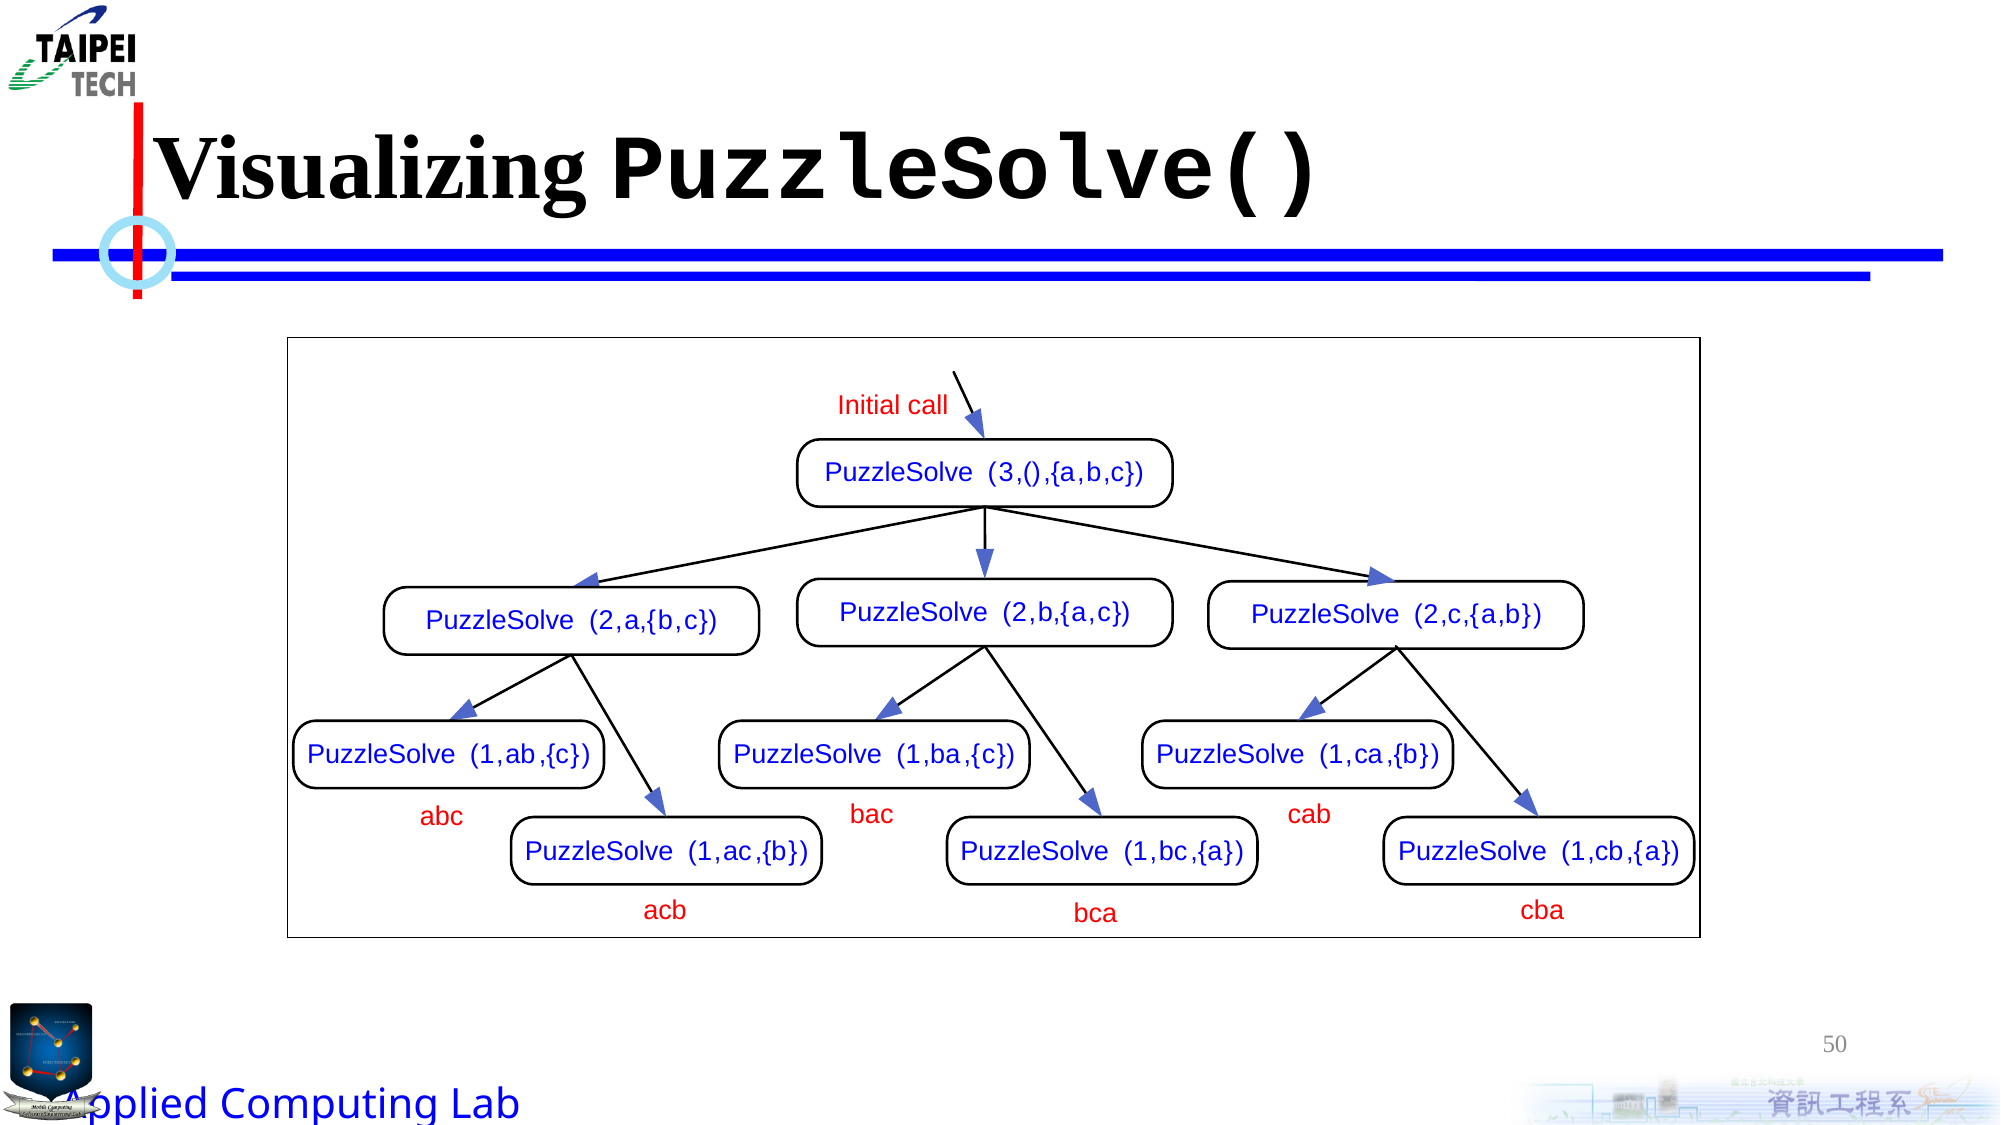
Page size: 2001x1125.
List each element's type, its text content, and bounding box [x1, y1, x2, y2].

slide_number 50 [1412, 1012, 1863, 1073]
picture [0, 999, 102, 1125]
title Visualizing PuzzleSolve() [137, 59, 1863, 278]
picture [0, 0, 143, 102]
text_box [287, 337, 1700, 938]
